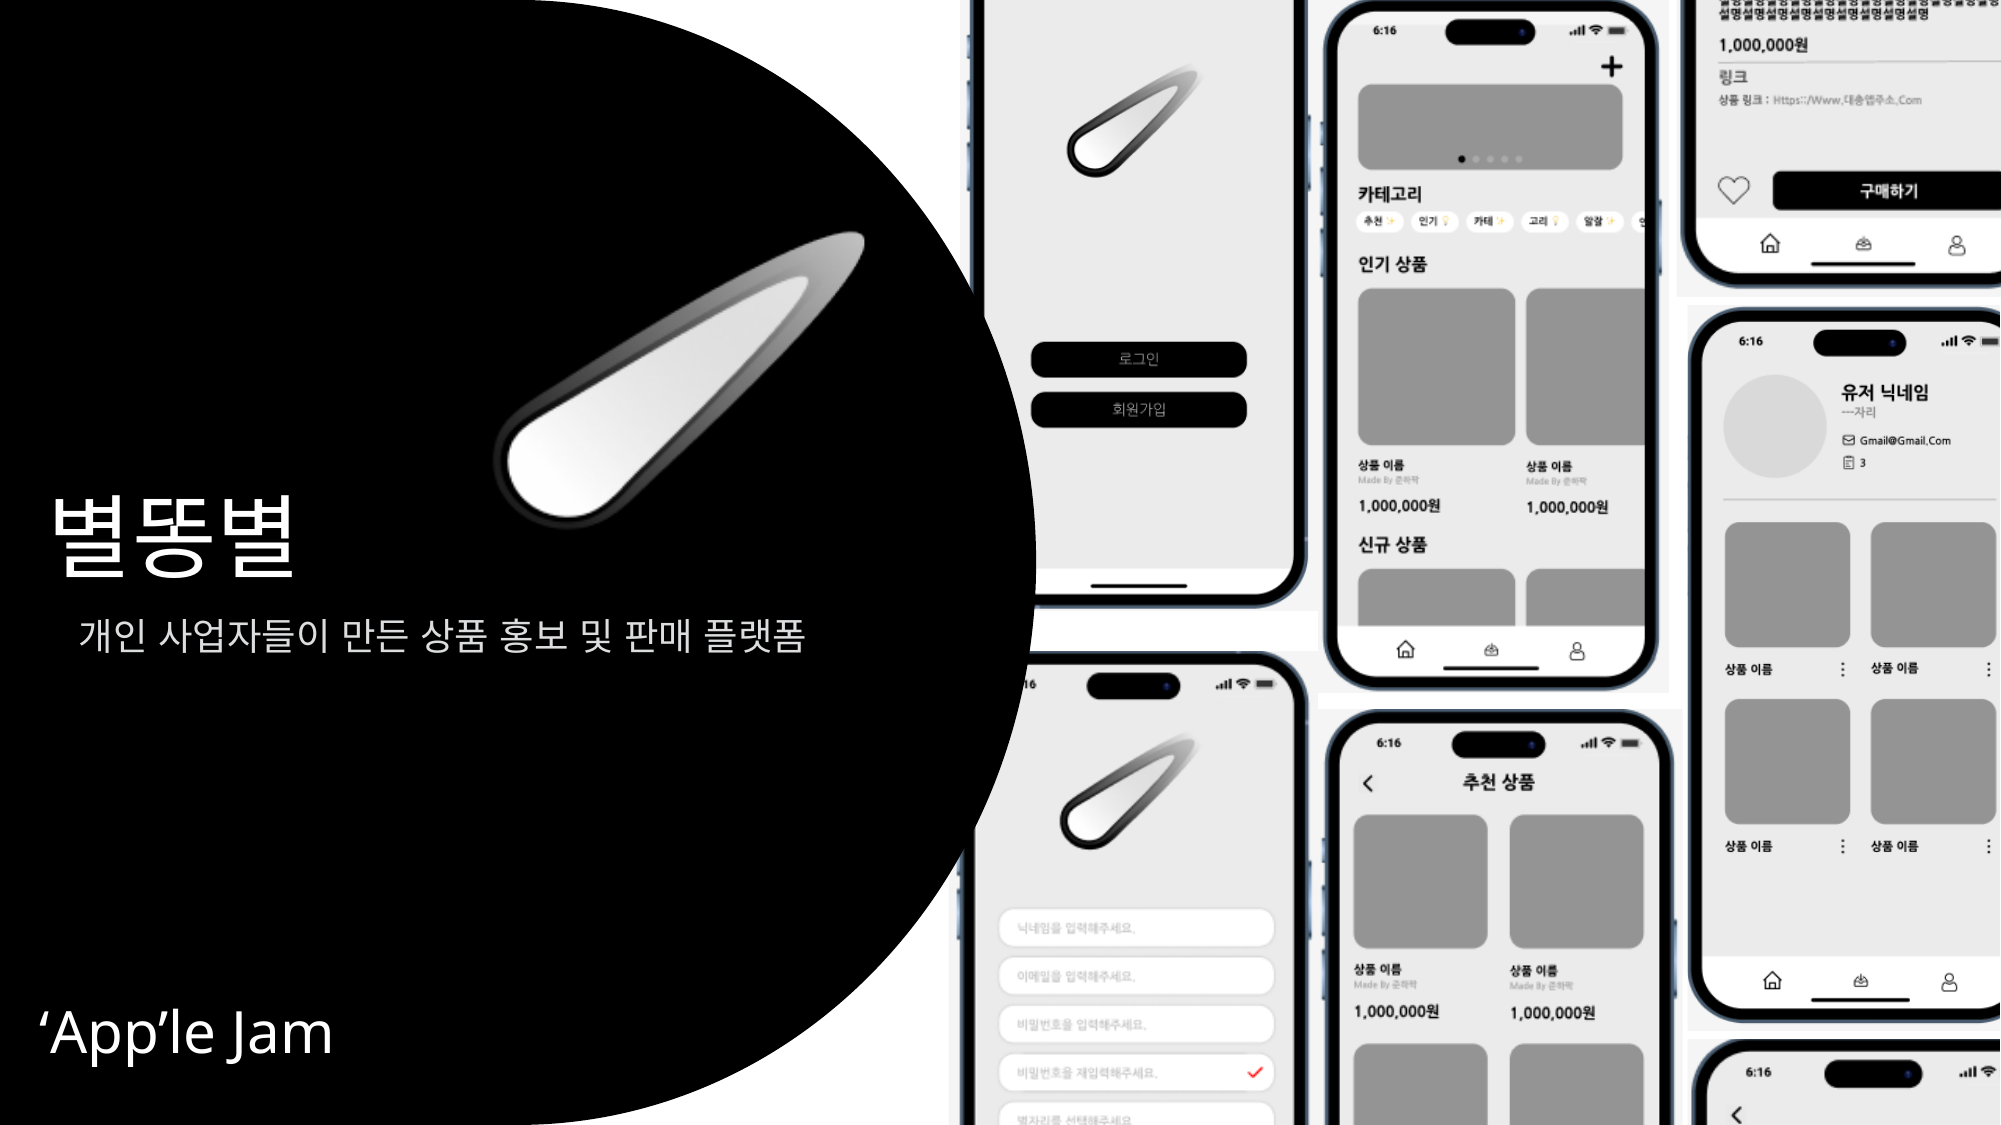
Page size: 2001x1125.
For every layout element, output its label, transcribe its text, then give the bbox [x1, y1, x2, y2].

text_box 개인 사업자들이 만든 상품 홍보 및 판매 플랫폼 [63, 605, 823, 666]
text_box 별똥별 [32, 472, 316, 597]
picture [1687, 305, 2000, 1031]
picture [1687, 1038, 2000, 1125]
picture [948, 0, 1683, 1125]
text_box ‘App’le Jam [25, 987, 350, 1073]
text_box [0, 0, 1036, 1125]
picture [487, 198, 905, 543]
picture [1676, 0, 2001, 297]
